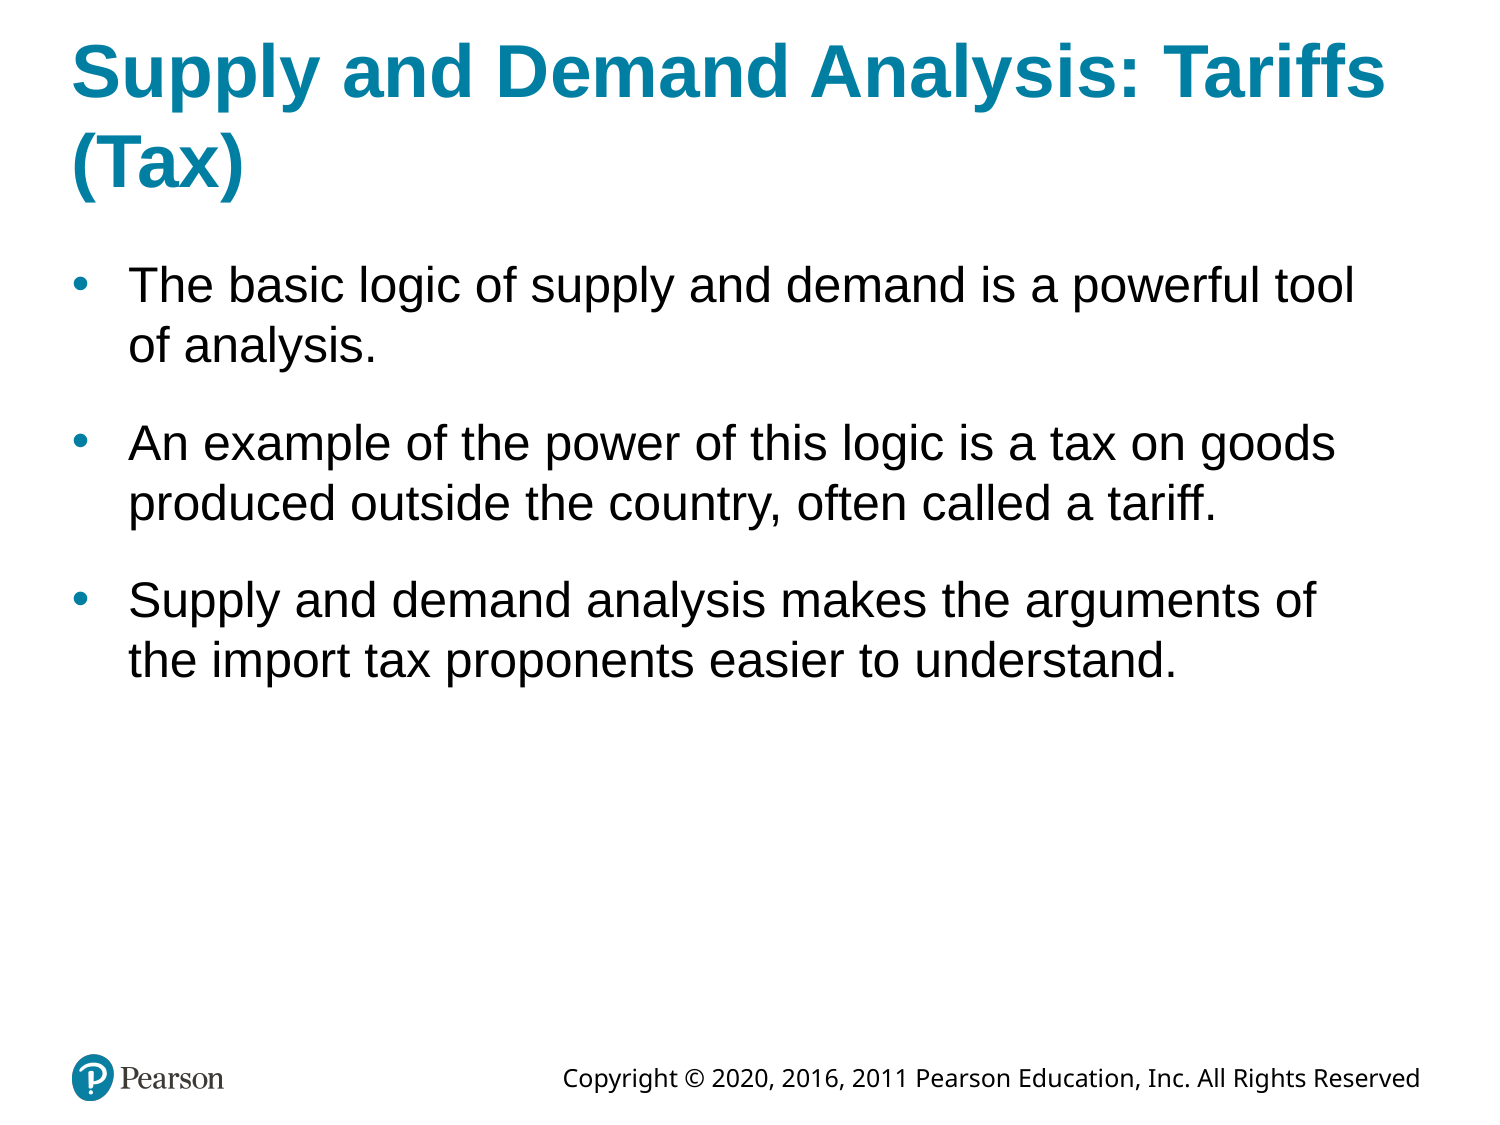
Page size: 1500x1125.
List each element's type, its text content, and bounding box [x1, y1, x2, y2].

picture [80, 1063, 106, 1088]
list The basic logic of supply and demand is a powerful tool of analysis. An example of the power of this logic is a tax on goods produced outside the country, often called a tariff. Supply and demand analysis makes the arguments of the import tax proponents easier to understand. [56, 237, 1408, 906]
title Supply and Demand Analysis: Tariffs (Tax) [56, 19, 1407, 218]
picture [72, 1054, 88, 1070]
picture [98, 1054, 224, 1101]
picture [72, 1087, 83, 1101]
